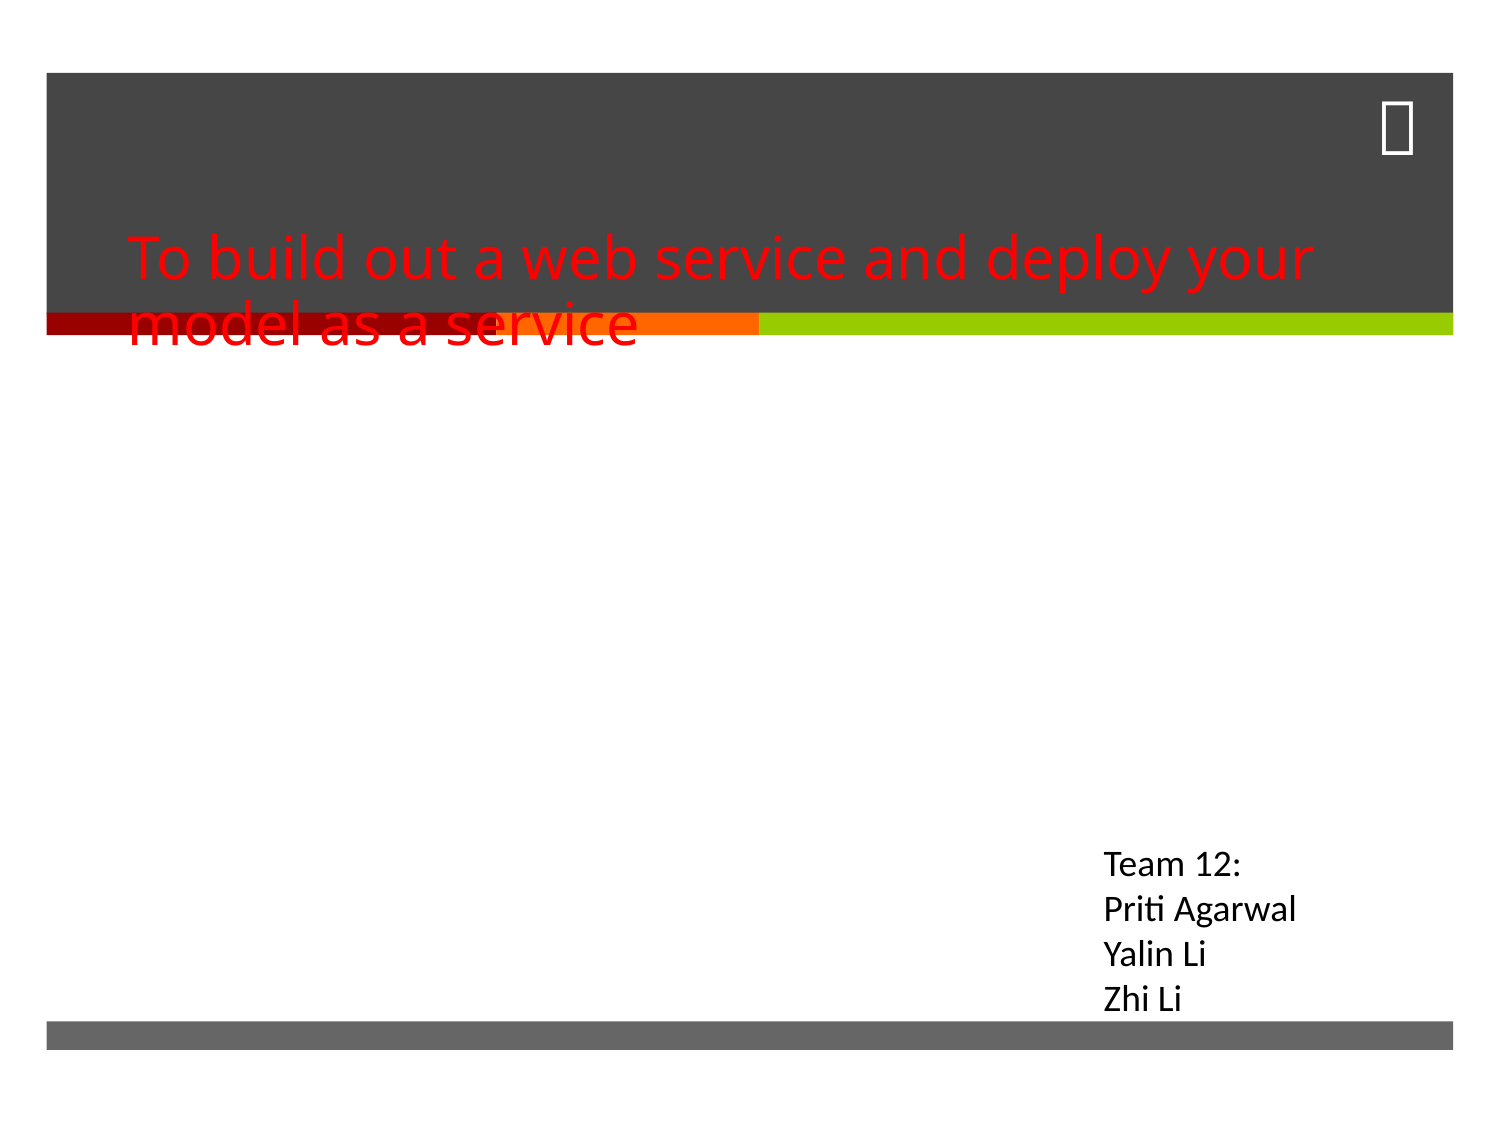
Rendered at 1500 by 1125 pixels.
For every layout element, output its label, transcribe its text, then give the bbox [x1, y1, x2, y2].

text_box Team 12: Priti Agarwal Yalin Li Zhi Li [1088, 831, 1388, 1026]
title To build out a web service and deploy your model as a service [112, 88, 1388, 591]
